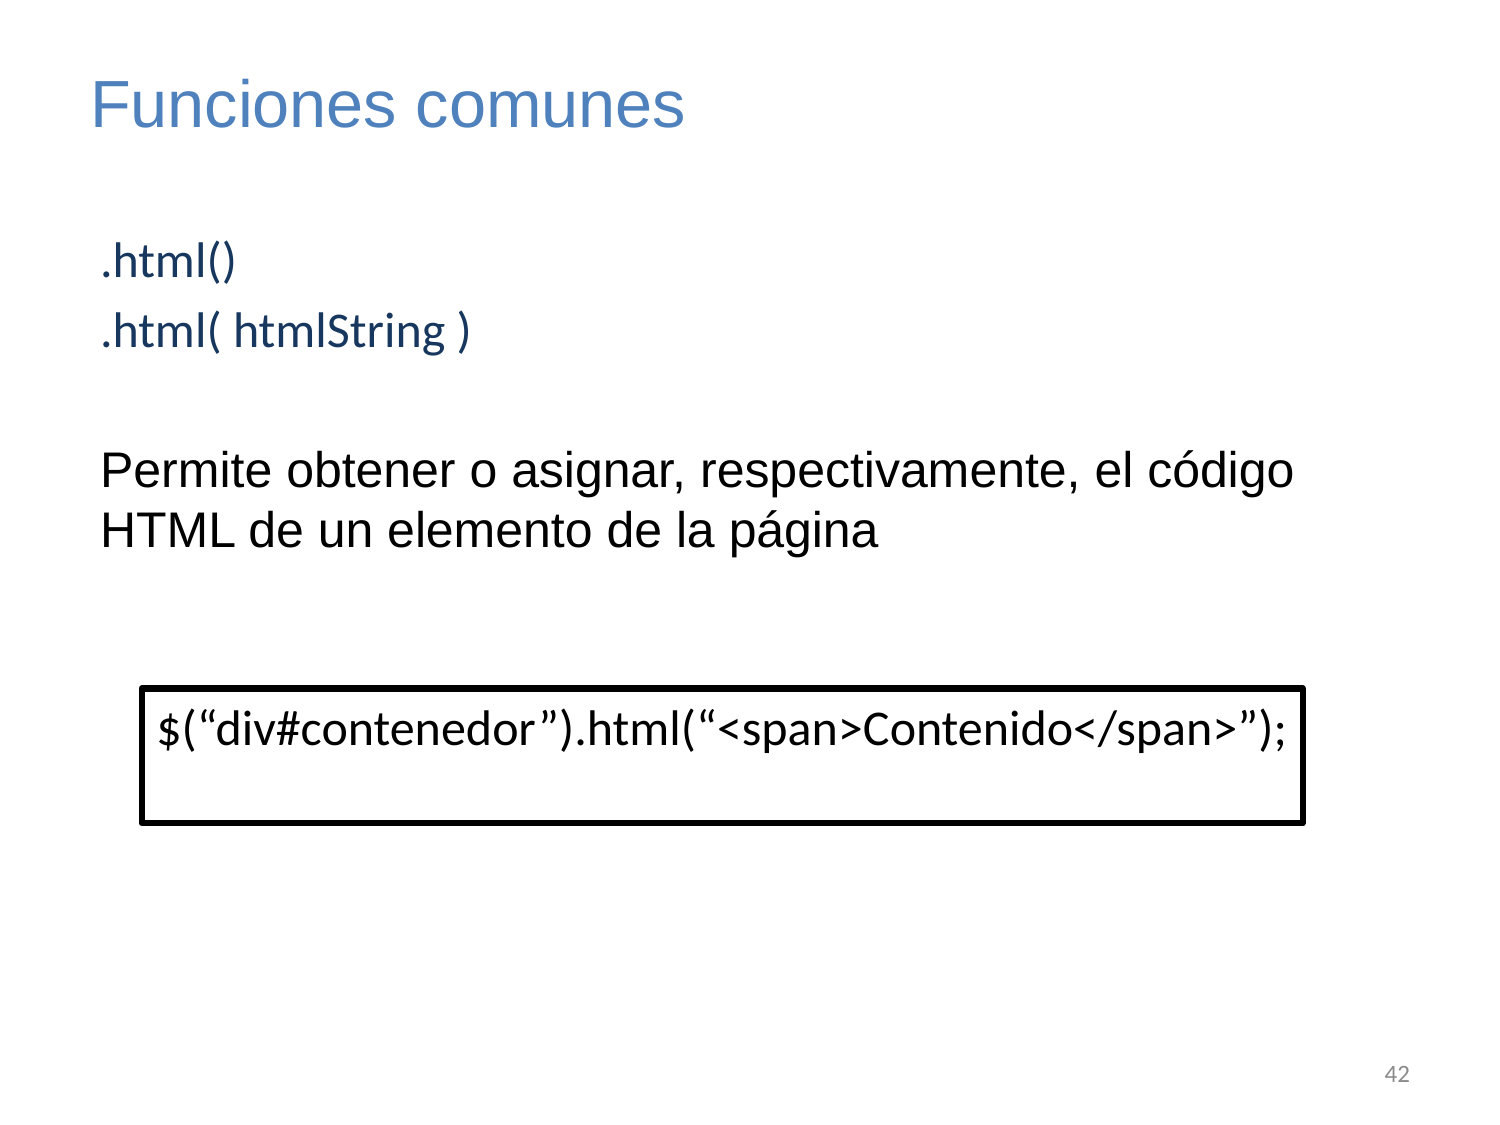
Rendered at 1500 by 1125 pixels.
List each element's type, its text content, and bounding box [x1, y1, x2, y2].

text_box $(“div#contenedor”).html(“<span>Contenido</span>”); [141, 688, 1303, 824]
title Funciones comunes [74, 31, 1256, 172]
slide_number 42 [1074, 1042, 1425, 1103]
list .html() .html( htmlString ) Permite obtener o asignar, respectivamente, el código HTML de un elemento de la página [75, 219, 1423, 598]
text_box [242, 491, 254, 553]
